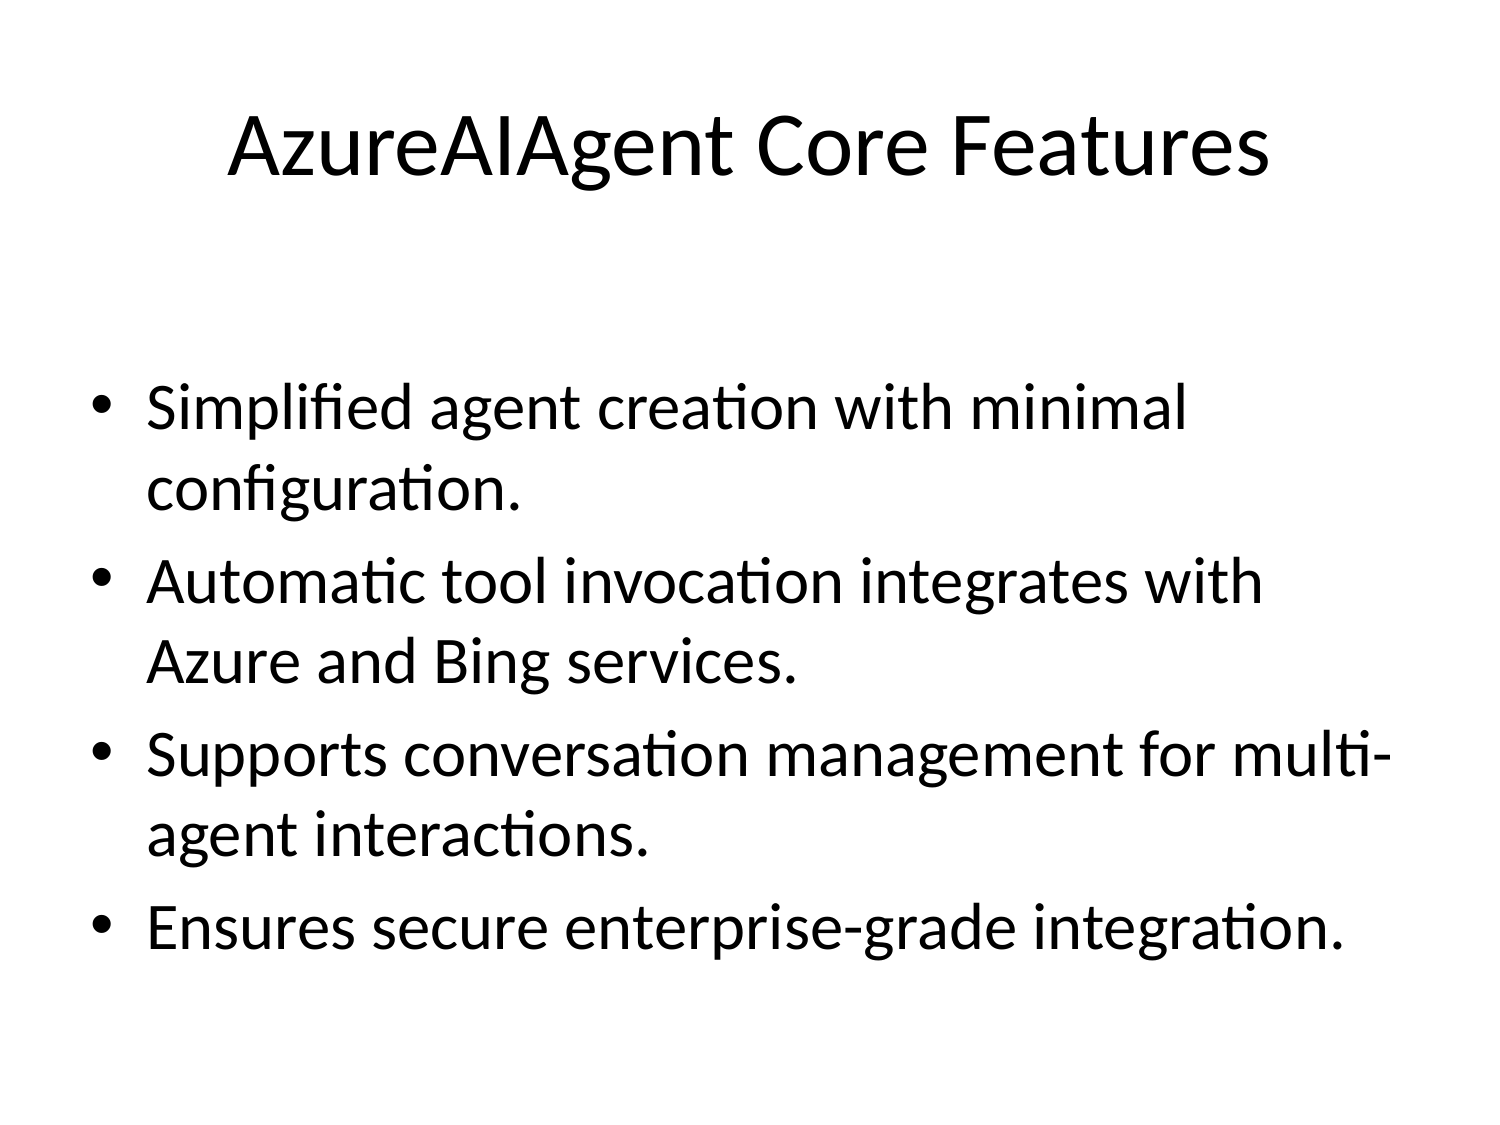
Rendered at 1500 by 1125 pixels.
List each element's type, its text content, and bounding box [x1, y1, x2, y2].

title AzureAIAgent Core Features [75, 45, 1425, 233]
list Simplified agent creation with minimal configuration. Automatic tool invocation integrates with Azure and Bing services. Supports conversation management for multi-agent interactions. Ensures secure enterprise-grade integration. [75, 262, 1425, 1005]
